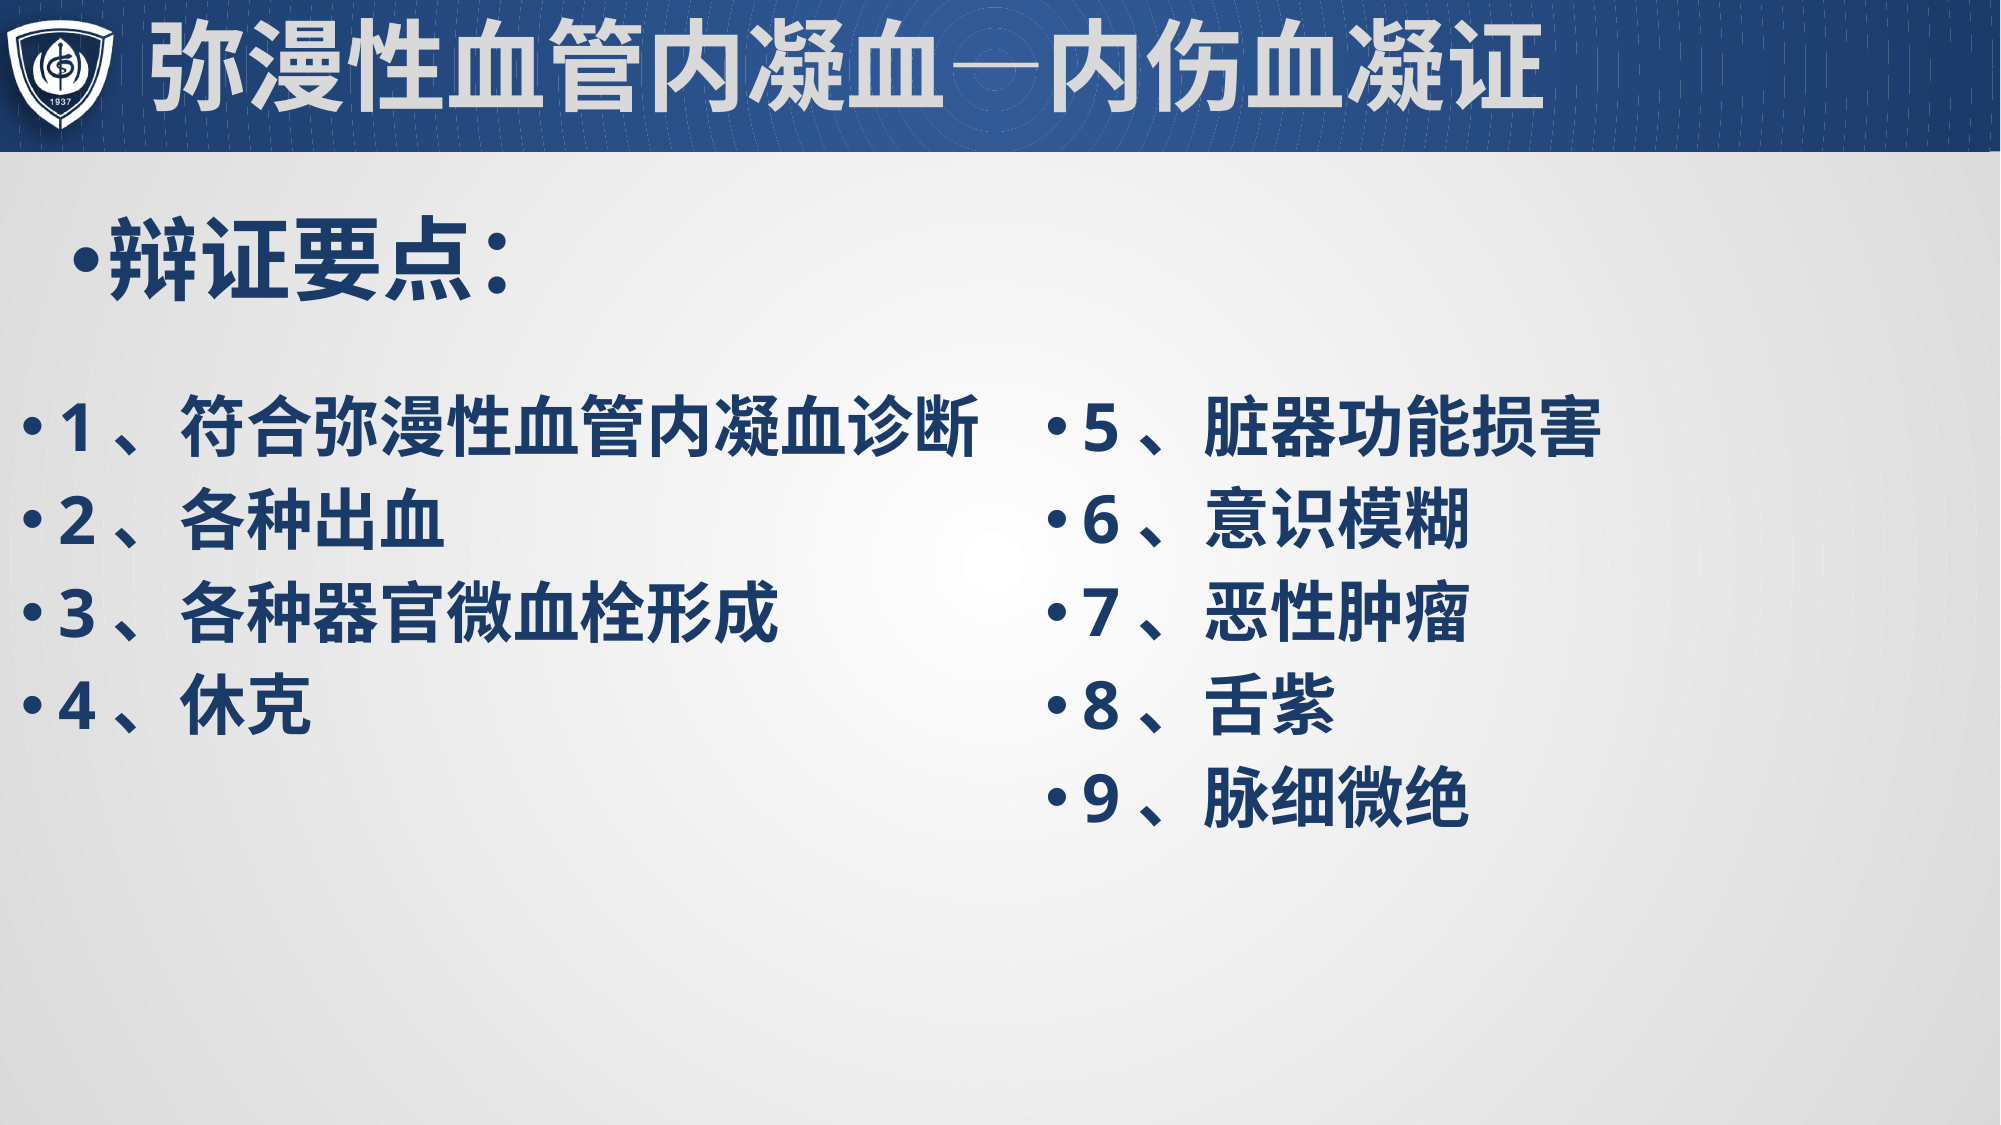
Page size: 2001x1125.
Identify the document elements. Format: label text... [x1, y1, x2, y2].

picture [0, 14, 119, 138]
title 弥漫性血管内凝血—内伤血凝证 [130, 0, 2000, 152]
list 辩证要点： [55, 206, 1945, 331]
text_box 1、符合弥漫性血管内凝血诊断 2、各种出血 3、各种器官微血栓形成 4、休克 [5, 386, 1000, 1100]
text_box 5、脏器功能损害 6、意识模糊 7、恶性肿瘤 8、舌紫 9、脉细微绝 [1030, 386, 1874, 1100]
